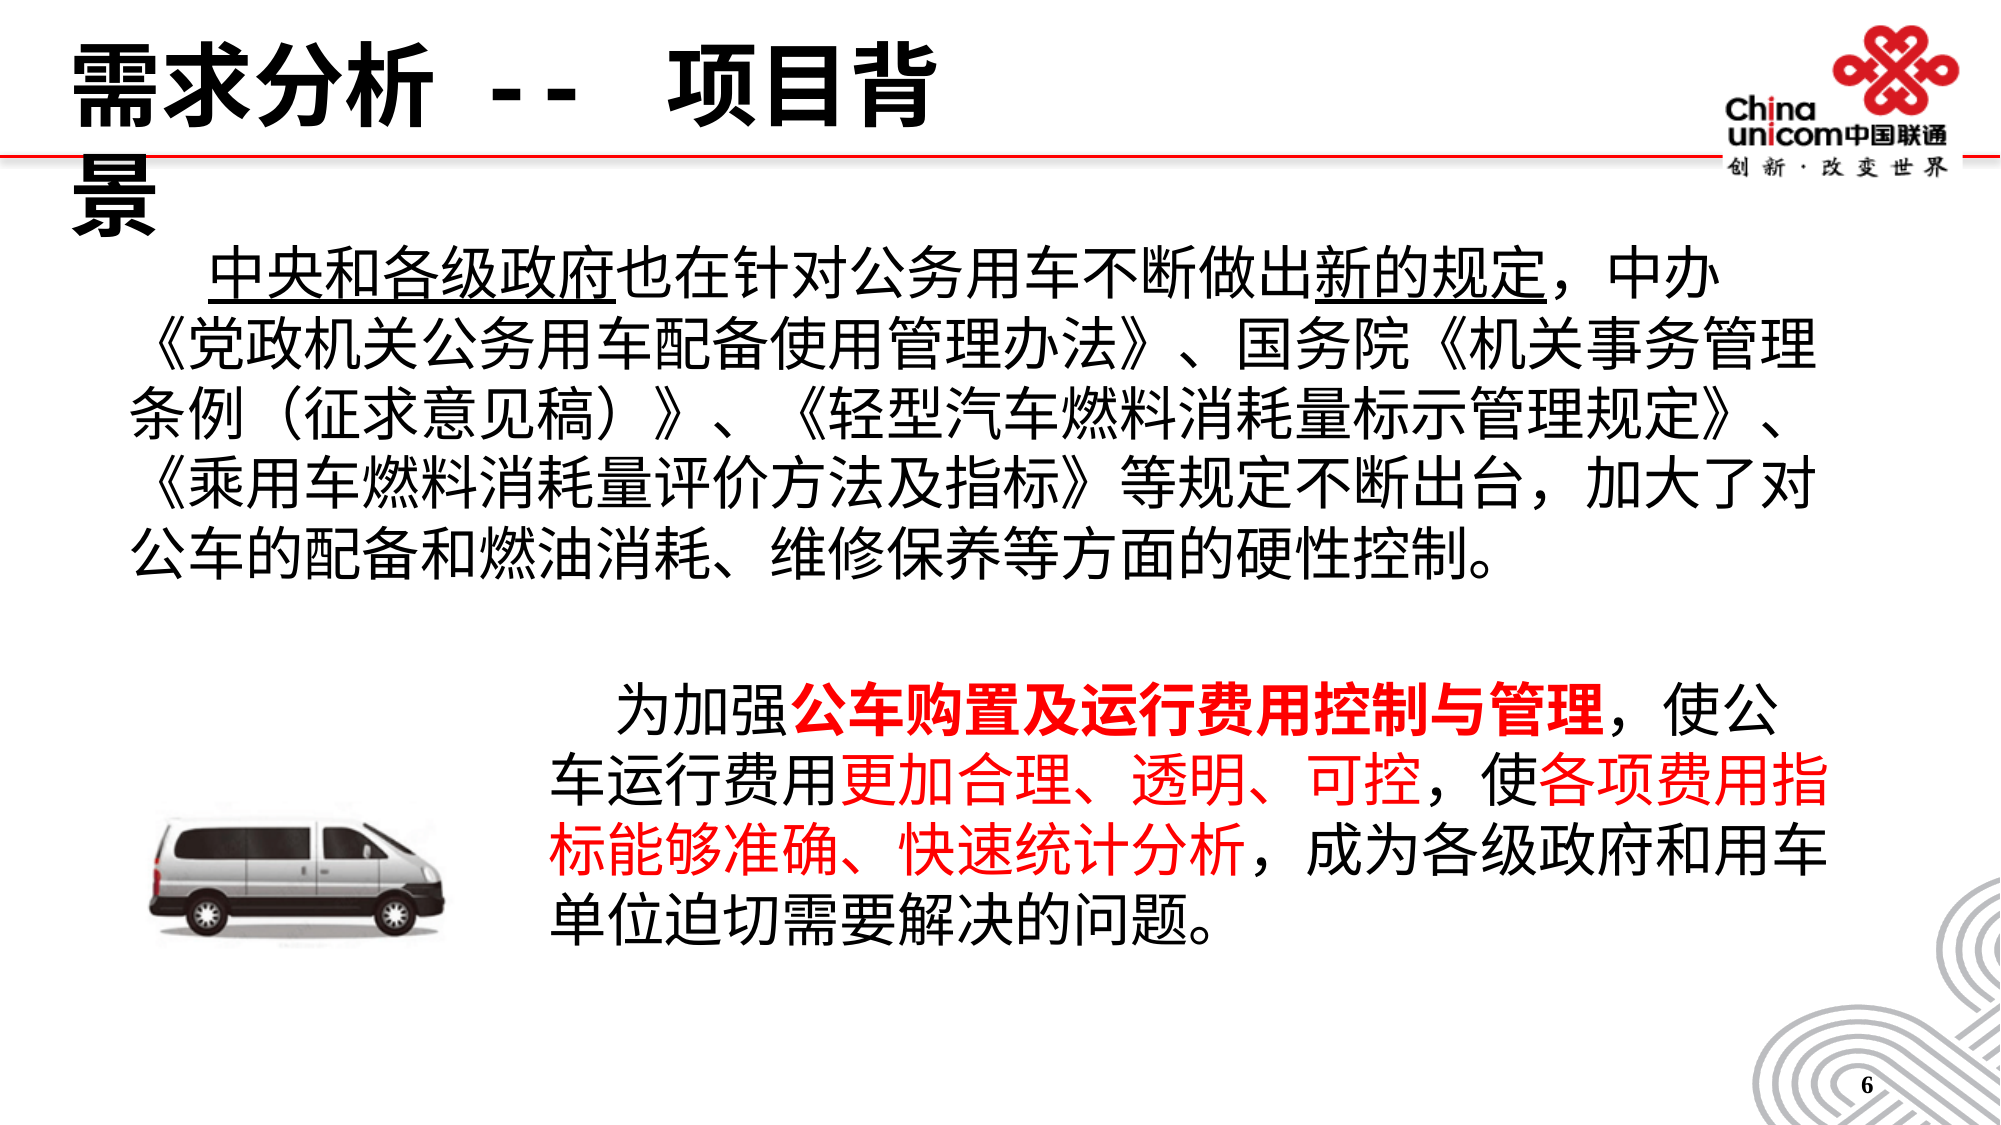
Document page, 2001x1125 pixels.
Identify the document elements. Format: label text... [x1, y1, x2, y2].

slide_number 5 [1796, 1053, 1889, 1114]
picture [1722, 19, 1963, 184]
picture [1703, 867, 2000, 1125]
picture [101, 780, 476, 969]
text_box 中央和各级政府也在针对公务用车不断做出新的规定，中办《党政机关公务用车配备使用管理办法》、国务院《机关事务管理条例（征求意见稿）》、《轻型汽车燃料消耗量标示管理规定》、《乘用车燃料消耗量评价方法及指标》等规定不断出台，加大了对公车的配备和燃油消耗、维修保养等方面的硬性控制。 [114, 229, 1851, 594]
text_box 为加强公车购置及运行费用控制与管理，使公车运行费用更加合理、透明、可控，使各项费用指标能够准确、快速统计分析，成为各级政府和用车单位迫切需要解决的问题。 [533, 666, 1849, 961]
text_box 需求分析 -- 项目背景 [54, 20, 1048, 256]
